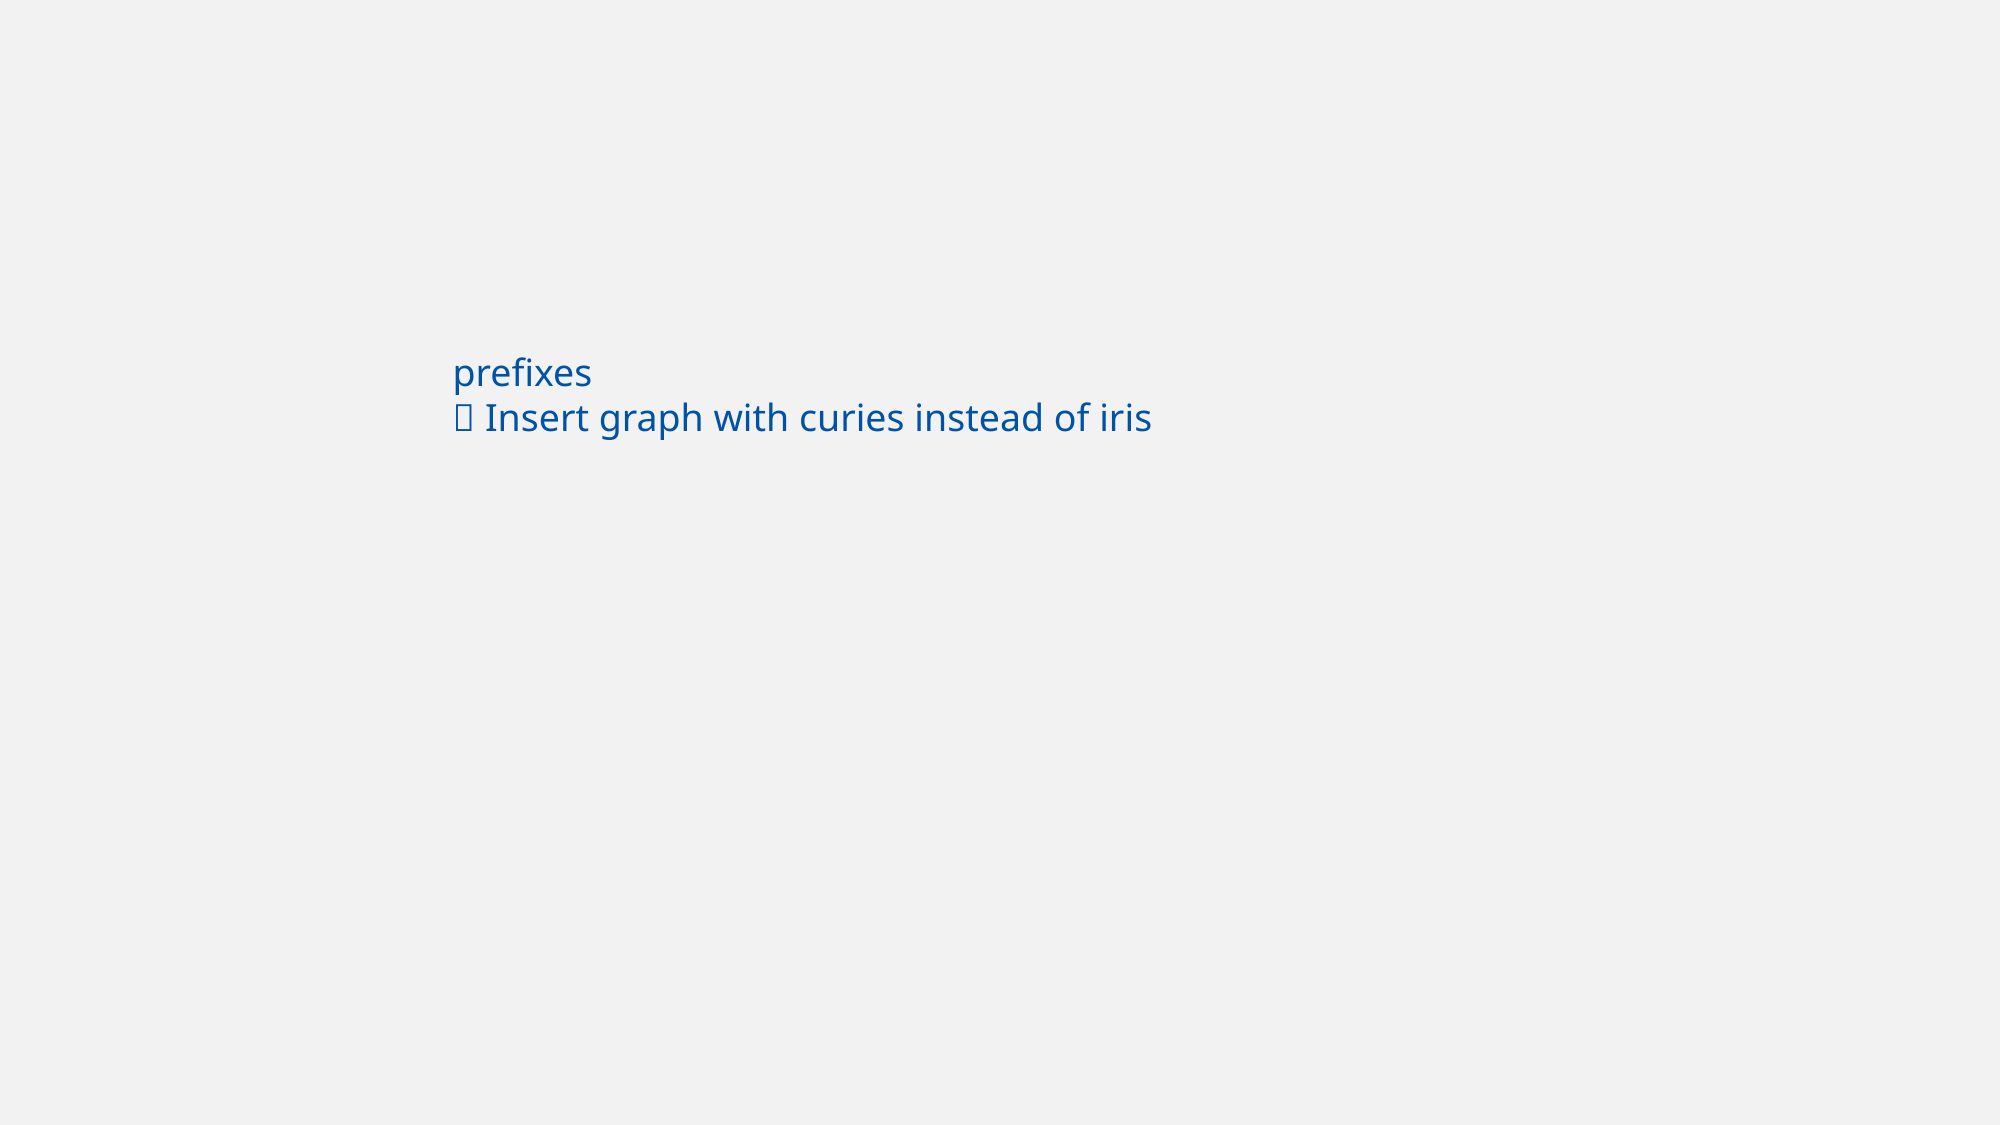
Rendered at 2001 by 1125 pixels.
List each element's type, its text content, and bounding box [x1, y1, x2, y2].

text_box prefixes  Insert graph with curies instead of iris [437, 341, 1368, 447]
